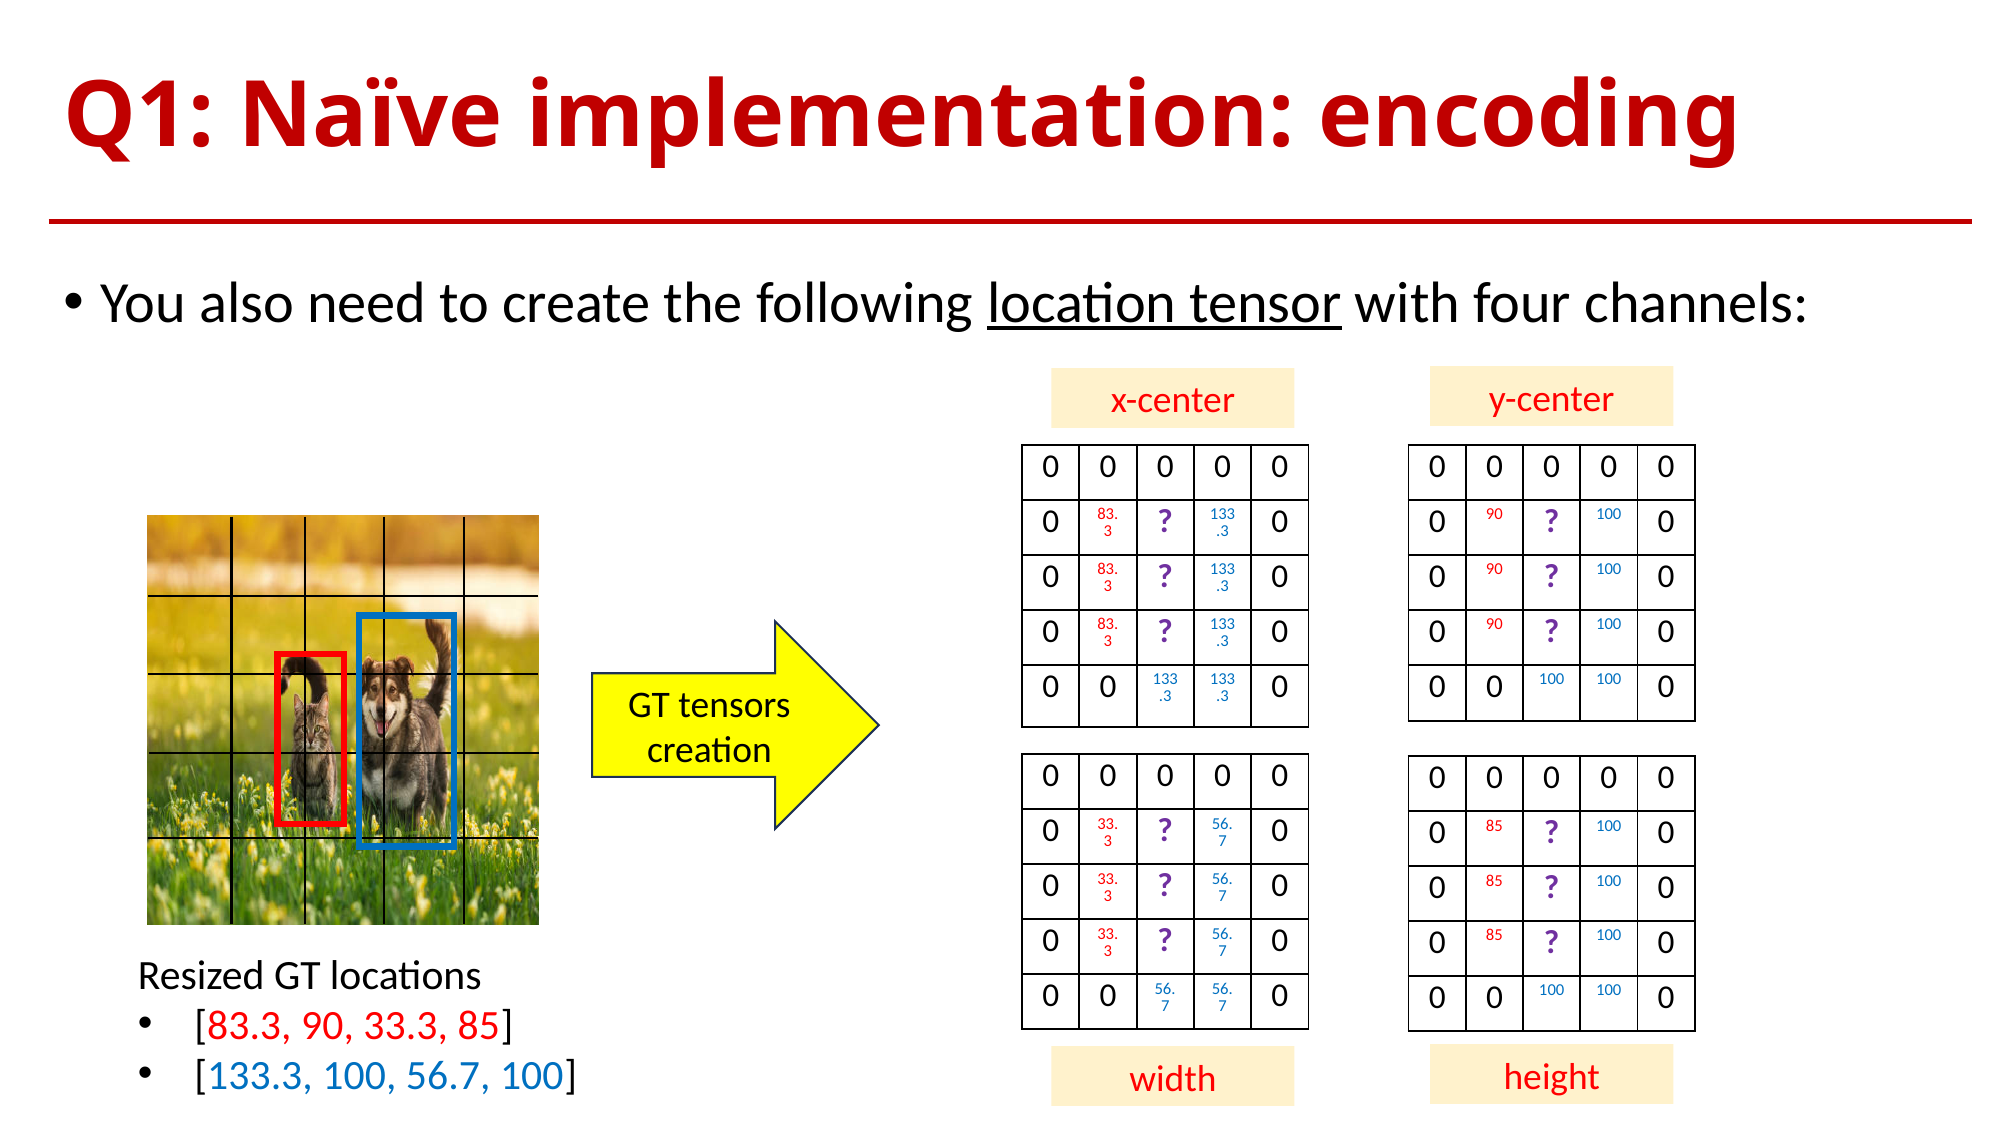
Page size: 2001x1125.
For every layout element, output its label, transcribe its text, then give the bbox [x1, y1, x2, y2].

table_cell 0 [1467, 666, 1522, 720]
table_cell 85 [1467, 867, 1522, 920]
picture [232, 597, 304, 674]
title Q1: Naïve implementation: encoding [48, 41, 1972, 192]
table_cell 0 [1638, 867, 1694, 920]
table_cell 56.7 [1195, 810, 1250, 863]
picture [305, 839, 384, 925]
table_cell 133.3 [1195, 501, 1250, 554]
table_cell 85 [1467, 922, 1522, 975]
table_cell 0 [1252, 810, 1308, 863]
table_cell 0 [1638, 501, 1694, 554]
table_cell ? [1524, 501, 1579, 554]
table_cell 0 [1023, 556, 1078, 609]
table_cell 0 [1023, 975, 1078, 1028]
table_cell 133.3 [1195, 666, 1250, 726]
table_cell 33.3 [1080, 865, 1136, 918]
picture [464, 839, 539, 925]
text_box height [1430, 1044, 1674, 1104]
table_cell ? [1524, 812, 1579, 865]
table_cell 100 [1581, 501, 1637, 554]
table_cell 133.3 [1195, 556, 1250, 609]
table_cell 0 [1467, 977, 1522, 1030]
table_cell 0 [1080, 666, 1136, 726]
table_cell 33.3 [1080, 810, 1136, 863]
table_cell 100 [1524, 666, 1579, 720]
table_cell 0 [1252, 920, 1308, 973]
picture [385, 597, 463, 674]
table_cell 0 [1638, 666, 1694, 720]
table_cell ? [1138, 611, 1193, 664]
table_cell 100 [1524, 977, 1579, 1030]
table_cell 0 [1638, 556, 1694, 609]
table_cell ? [1138, 920, 1193, 973]
picture [464, 597, 539, 674]
table_header 0 [1581, 446, 1637, 499]
table_cell 33.3 [1080, 920, 1136, 973]
picture [305, 597, 384, 674]
picture [385, 753, 463, 837]
list You also need to create the following location tensor with four channels: [48, 264, 1972, 1014]
table_cell 100 [1581, 611, 1637, 664]
table_header 0 [1080, 446, 1136, 499]
picture [232, 839, 304, 925]
picture [147, 597, 231, 674]
table_cell ? [1524, 611, 1579, 664]
picture [464, 675, 539, 752]
table_cell 56.7 [1195, 975, 1250, 1028]
table_cell 100 [1581, 812, 1637, 865]
table_cell 0 [1252, 556, 1308, 609]
table_header 0 [1467, 757, 1522, 810]
text_box Resized GT locations [83.3, 90, 33.3, 85] [133.3, 100, 56.7, 100] [48, 940, 754, 1105]
table_header 0 [1195, 446, 1250, 499]
table_cell 100 [1581, 977, 1637, 1030]
table_cell 100 [1581, 867, 1637, 920]
table_cell 56.7 [1138, 975, 1193, 1028]
table_cell ? [1524, 867, 1579, 920]
table_cell 100 [1581, 922, 1637, 975]
table_header 0 [1252, 446, 1308, 499]
table_cell 56.7 [1195, 865, 1250, 918]
table_header 0 [1023, 446, 1078, 499]
table_cell 100 [1581, 666, 1637, 720]
picture [305, 675, 384, 752]
table_cell 0 [1252, 611, 1308, 664]
table_cell 83.3 [1080, 556, 1136, 609]
table_header 0 [1252, 755, 1308, 808]
table_cell 133.3 [1138, 666, 1193, 726]
table_cell 0 [1409, 556, 1465, 609]
text_box width [1051, 1046, 1295, 1106]
table_cell 83.3 [1080, 611, 1136, 664]
table_header 0 [1138, 755, 1193, 808]
table_cell 0 [1023, 666, 1078, 726]
table_cell 83.3 [1080, 501, 1136, 554]
table_cell 0 [1409, 867, 1465, 920]
picture [147, 839, 231, 925]
table_cell 0 [1252, 666, 1308, 726]
table_cell 0 [1409, 977, 1465, 1030]
picture [232, 753, 304, 837]
table_header 0 [1524, 757, 1579, 810]
picture [147, 515, 539, 596]
table_cell 90 [1467, 556, 1522, 609]
table_header 0 [1581, 757, 1637, 810]
table_header 0 [1638, 757, 1694, 810]
table_cell 0 [1638, 611, 1694, 664]
picture [385, 839, 463, 925]
table_cell 0 [1409, 922, 1465, 975]
table_cell 0 [1638, 977, 1694, 1030]
table_header 0 [1138, 446, 1193, 499]
table_cell 0 [1638, 922, 1694, 975]
table_cell 0 [1409, 812, 1465, 865]
table_cell 0 [1252, 501, 1308, 554]
table_cell 0 [1409, 611, 1465, 664]
table_header 0 [1023, 755, 1078, 808]
table_header 0 [1195, 755, 1250, 808]
picture [464, 753, 539, 837]
table_cell ? [1138, 501, 1193, 554]
table_header 0 [1409, 757, 1465, 810]
table_cell 0 [1023, 611, 1078, 664]
table_cell 90 [1467, 501, 1522, 554]
picture [305, 753, 384, 837]
table_cell ? [1138, 810, 1193, 863]
table_cell 0 [1638, 812, 1694, 865]
picture [232, 675, 304, 752]
table_cell 0 [1023, 920, 1078, 973]
table_cell ? [1138, 865, 1193, 918]
table_header 0 [1524, 446, 1579, 499]
table_cell 0 [1023, 810, 1078, 863]
table_cell ? [1524, 556, 1579, 609]
table_cell 0 [1080, 975, 1136, 1028]
table_header 0 [1467, 446, 1522, 499]
table_header 0 [1409, 446, 1465, 499]
table_cell 100 [1581, 556, 1637, 609]
table_header 0 [1080, 755, 1136, 808]
table_cell 0 [1023, 865, 1078, 918]
table_cell 90 [1467, 611, 1522, 664]
picture [147, 675, 231, 837]
table_header 0 [1638, 446, 1694, 499]
text_box GT tensors creation [591, 618, 881, 832]
table_cell ? [1138, 556, 1193, 609]
table_cell 0 [1409, 501, 1465, 554]
table_cell 0 [1252, 865, 1308, 918]
table_cell 0 [1023, 501, 1078, 554]
table_cell ? [1524, 922, 1579, 975]
table_cell 133.3 [1195, 611, 1250, 664]
table_cell 85 [1467, 812, 1522, 865]
picture [385, 675, 463, 752]
table_cell 0 [1409, 666, 1465, 720]
text_box x-center [1051, 368, 1295, 428]
table_cell 56.7 [1195, 920, 1250, 973]
table_cell 0 [1252, 975, 1308, 1028]
text_box y-center [1430, 366, 1674, 426]
